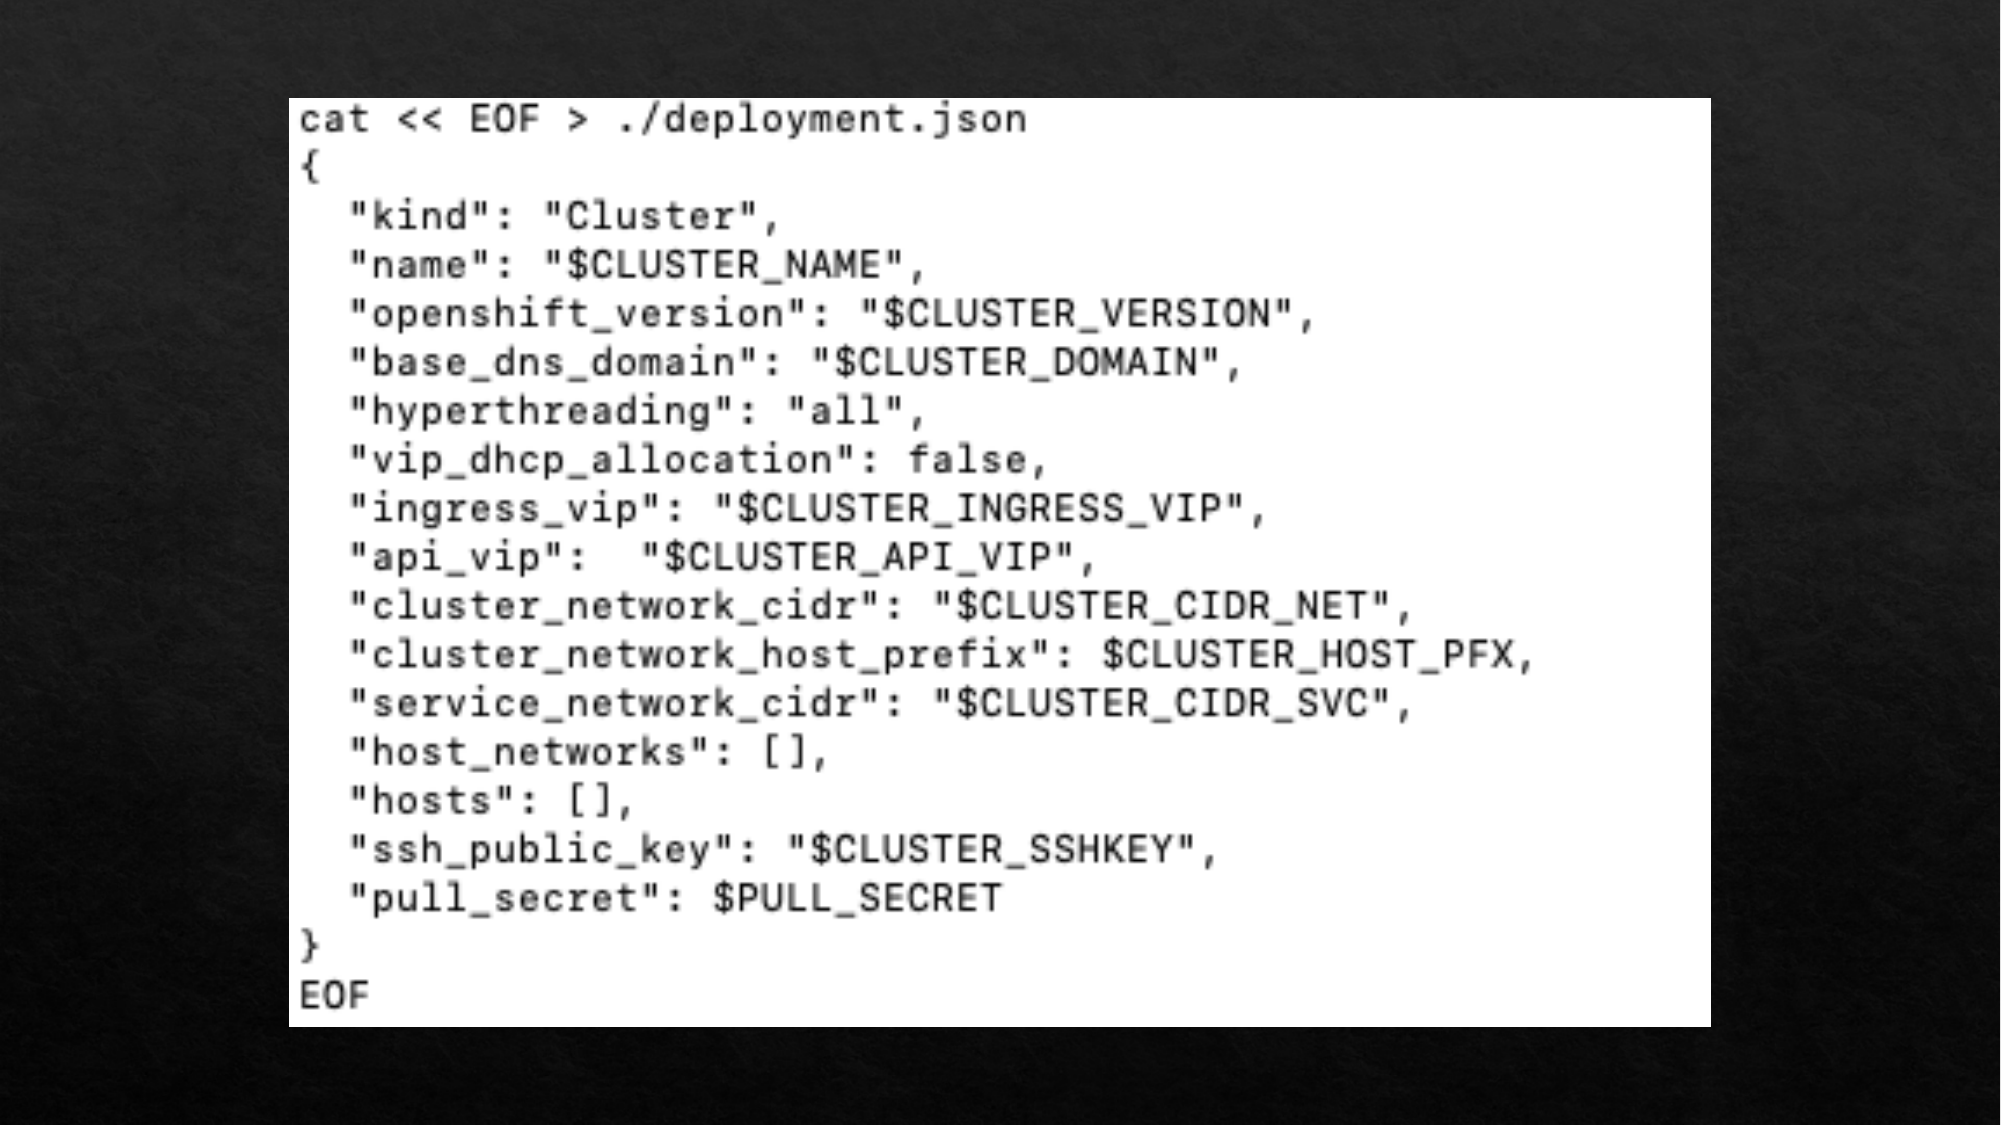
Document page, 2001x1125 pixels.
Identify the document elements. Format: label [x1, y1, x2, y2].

picture [289, 98, 1711, 1027]
